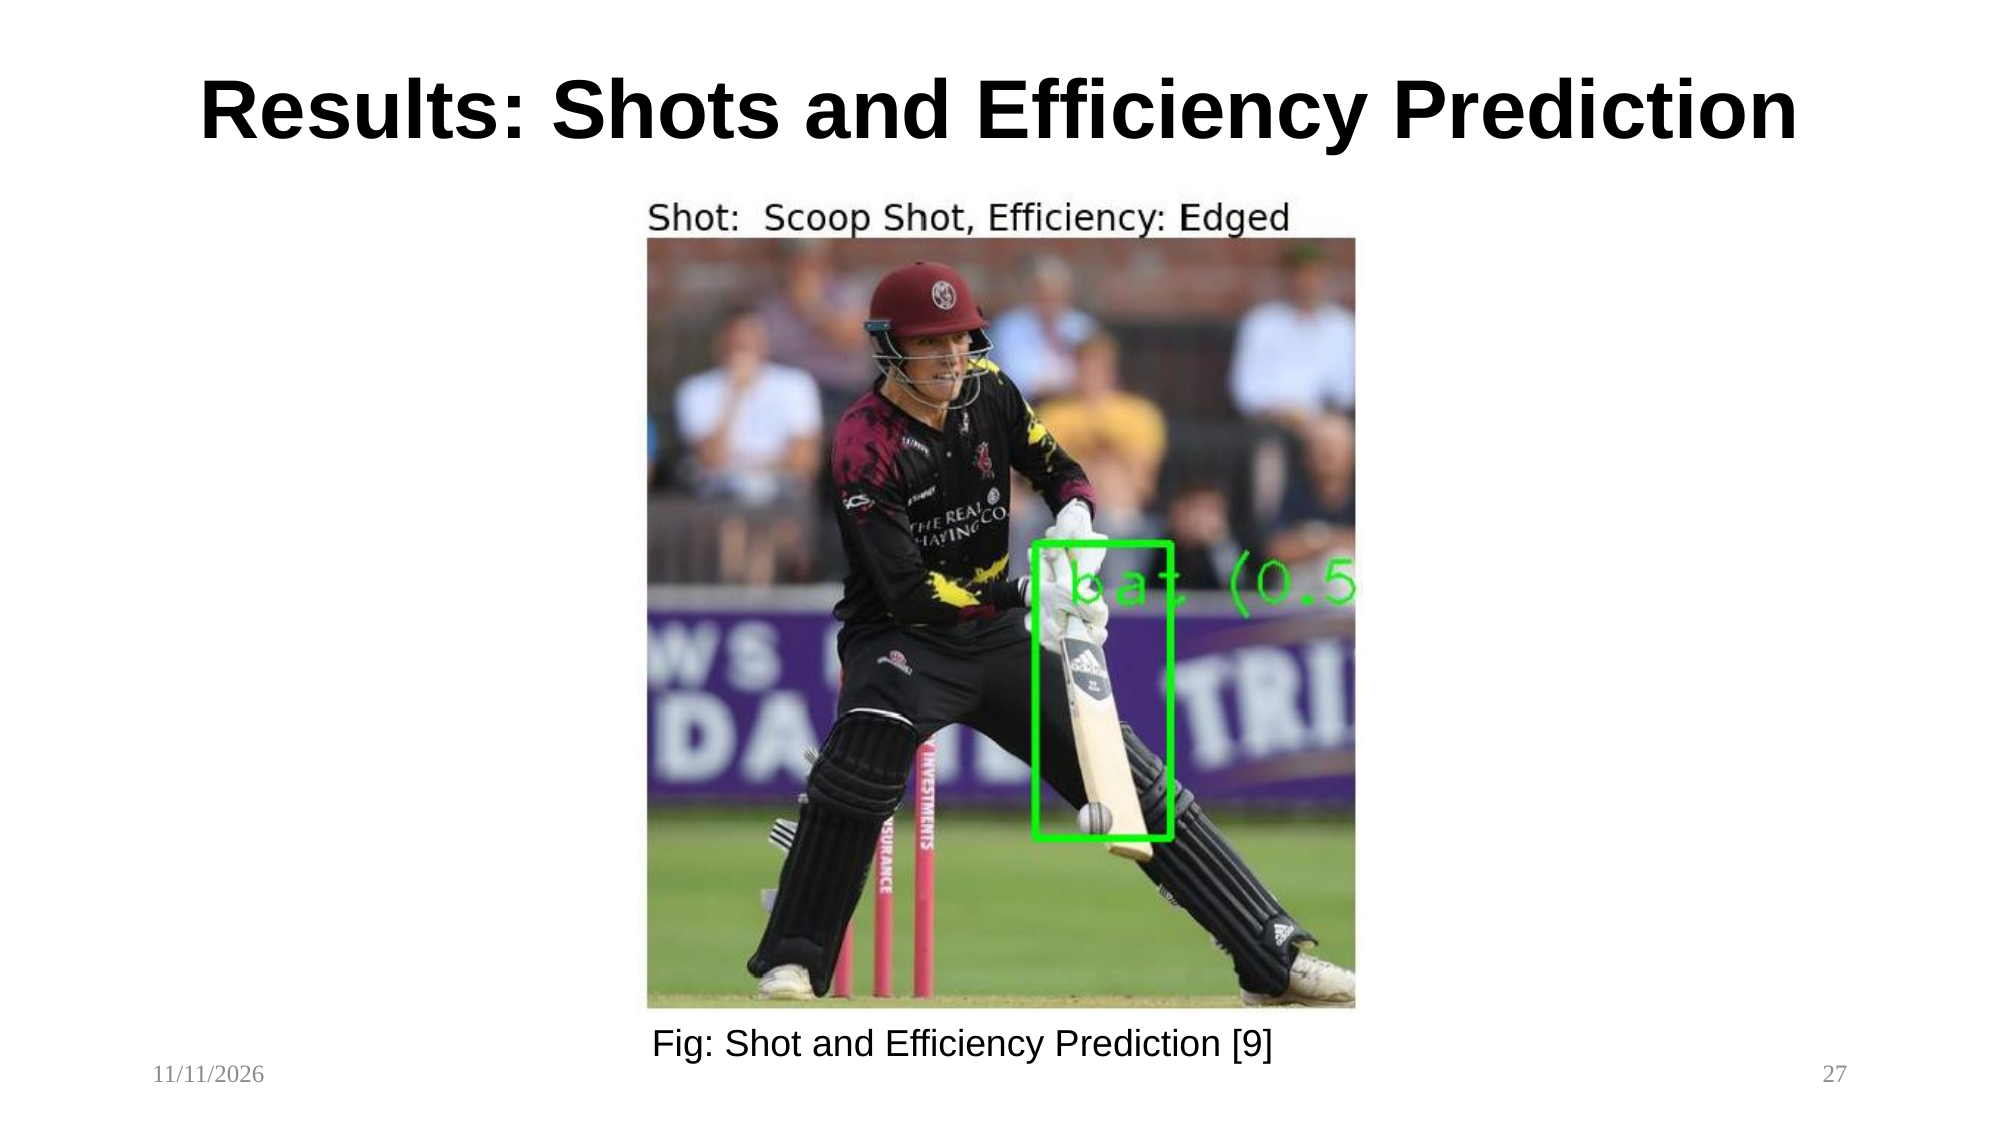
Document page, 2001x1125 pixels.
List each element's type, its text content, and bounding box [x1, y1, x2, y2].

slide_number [137, 1042, 588, 1103]
text_box Fig: Shot and Efficiency Prediction [9] [637, 1012, 1638, 1072]
title Results: Shots and Efficiency Prediction [137, 3, 1863, 221]
slide_number 27 [1412, 1042, 1863, 1103]
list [637, 188, 1363, 1016]
